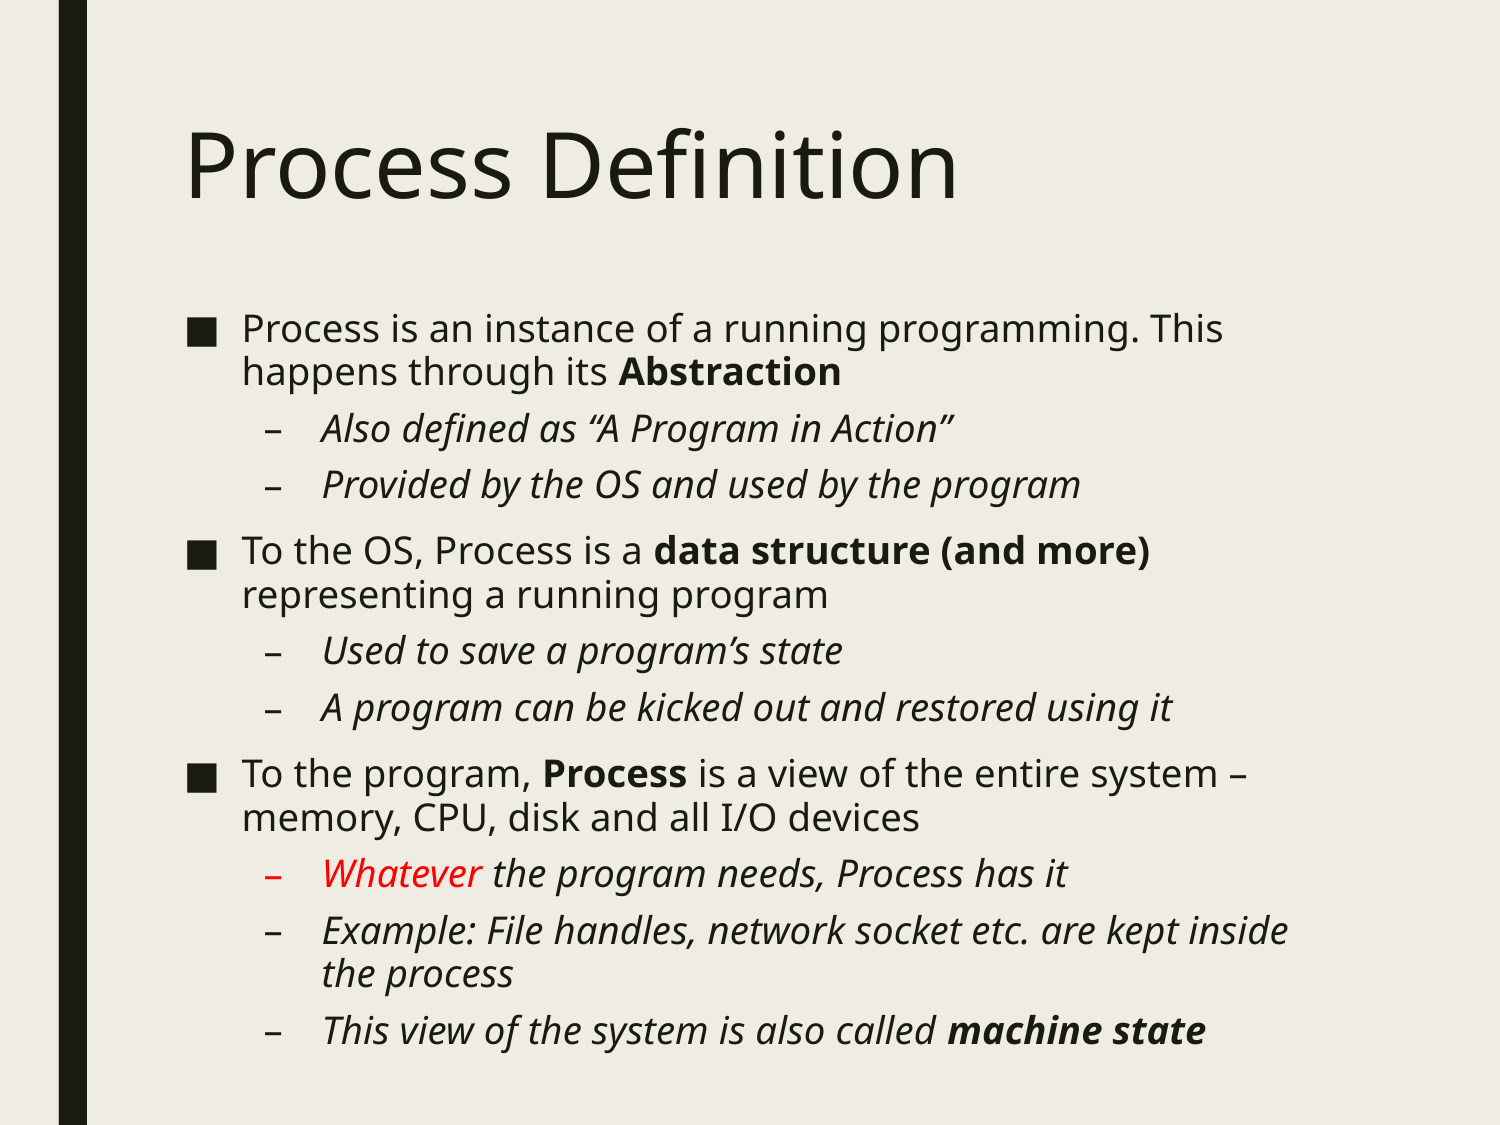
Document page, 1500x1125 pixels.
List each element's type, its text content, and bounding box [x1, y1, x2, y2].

title Process Definition [168, 112, 1351, 263]
list Process is an instance of a running programming. This happens through its Abstraction Also defined as “A Program in Action” Provided by the OS and used by the program To the OS, Process is a data structure (and more) representing a running program Used to save a program’s state A program can be kicked out and restored using it To the program, Process is a view of the entire system – memory, CPU, disk and all I/O devices Whatever the program needs, Process has it Example: File handles, network socket etc. are kept inside the process This view of the system is also called machine state [168, 299, 1351, 1063]
